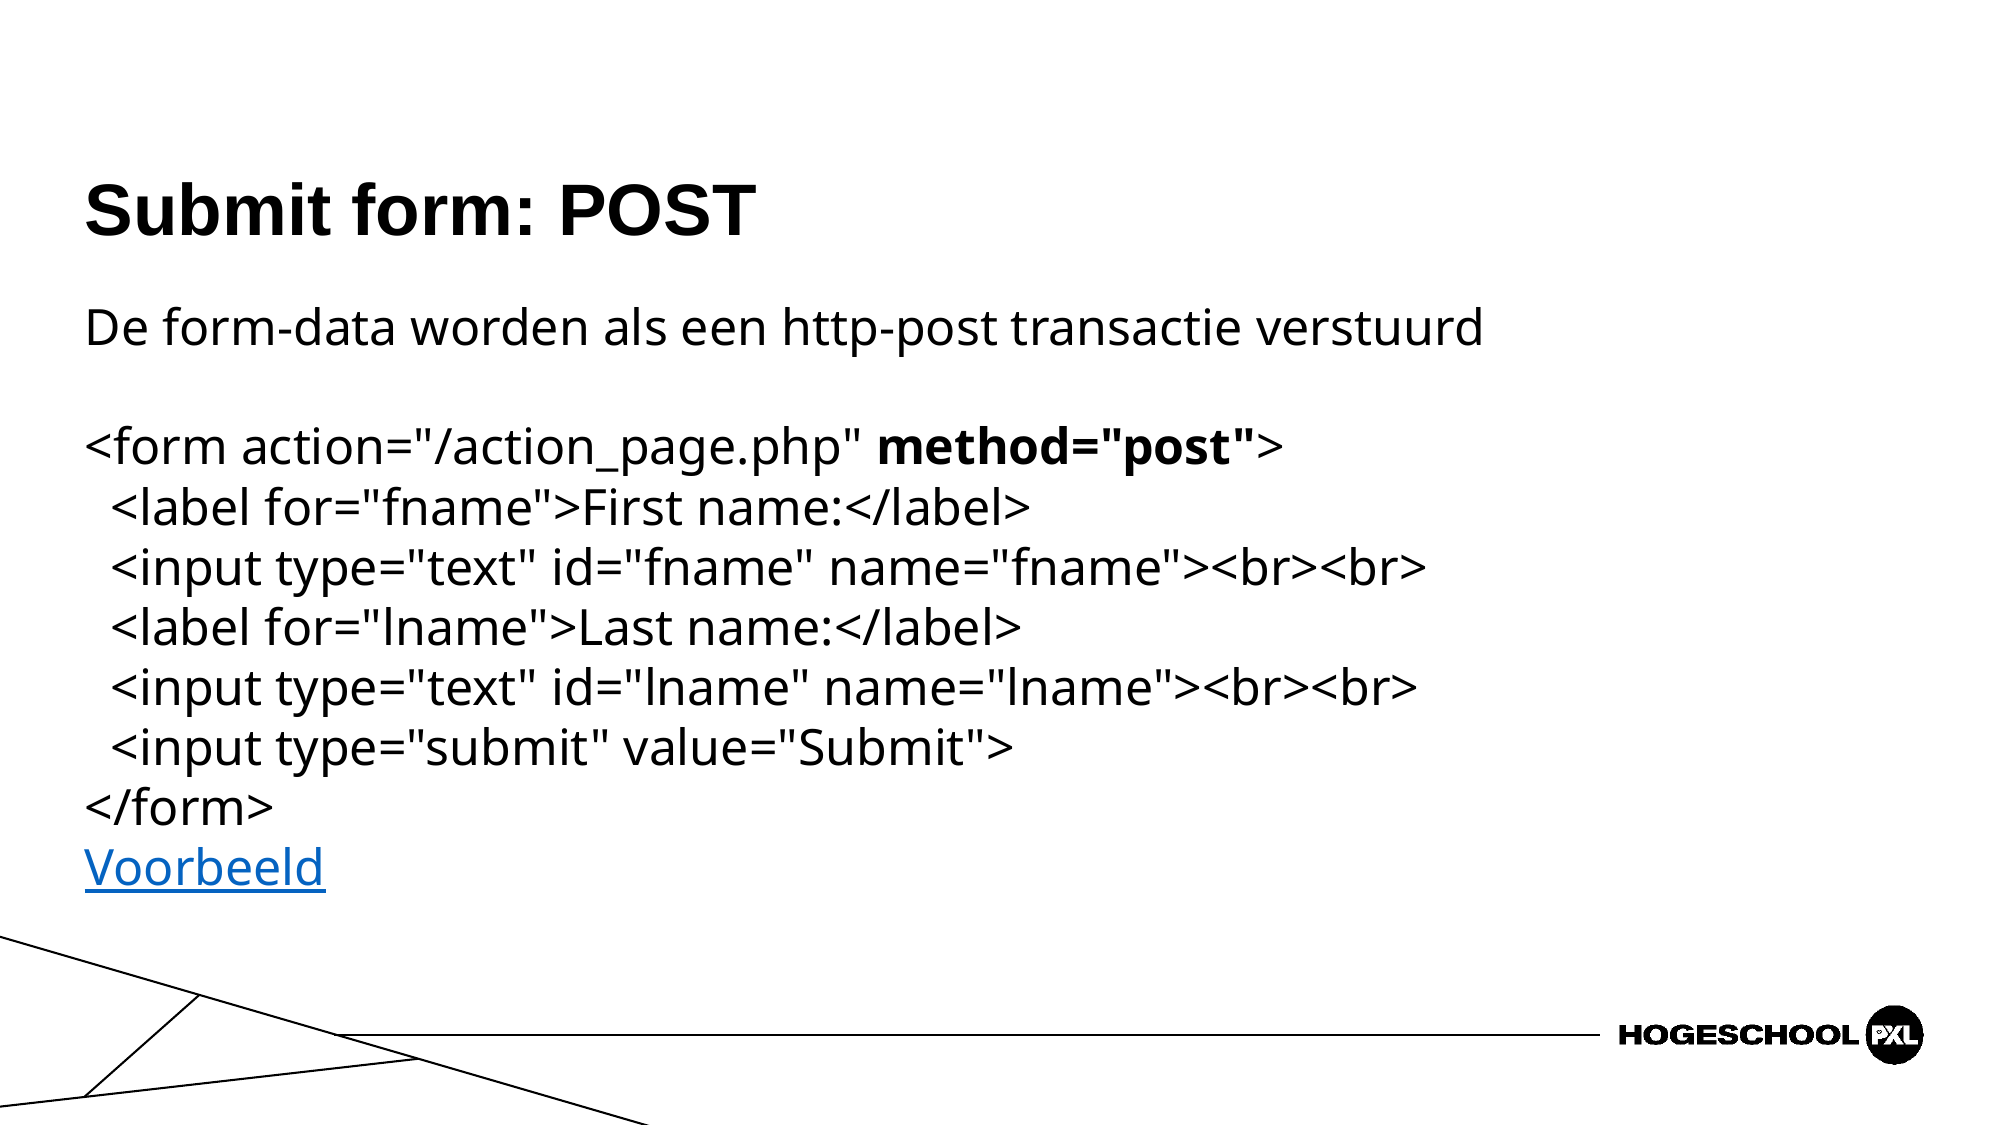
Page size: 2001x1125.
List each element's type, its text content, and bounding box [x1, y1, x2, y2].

title Submit form: POST [84, 172, 1916, 294]
subtitle De form-data worden als een http-post transactie verstuurd <form action="/action_page.php" method="post"> <label for="fname">First name:</label> <input type="text" id="fname" name="fname"><br><br> <label for="lname">Last name:</label> <input type="text" id="lname" name="lname"><br><br> <input type="submit" value="Submit"> </form> Voorbeeld [84, 294, 1916, 926]
picture [1613, 999, 1929, 1070]
